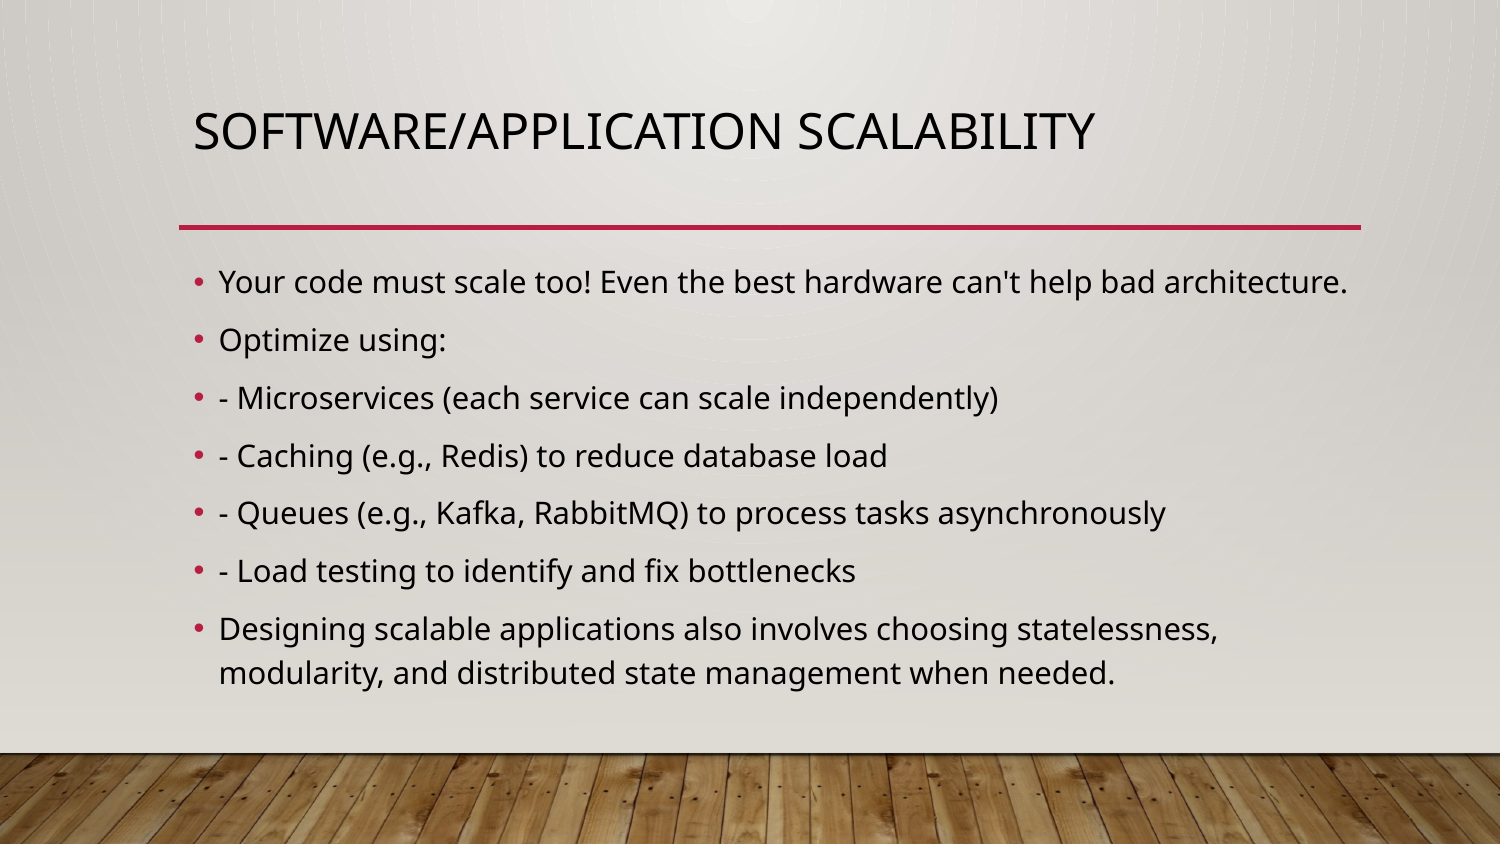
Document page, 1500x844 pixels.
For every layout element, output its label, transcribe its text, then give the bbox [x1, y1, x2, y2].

title Software/Application Scalability [178, 98, 1361, 229]
picture [0, 753, 1500, 844]
list Your code must scale too! Even the best hardware can't help bad architecture. Optimize using: - Microservices (each service can scale independently) - Caching (e.g., Redis) to reduce database load - Queues (e.g., Kafka, RabbitMQ) to process tasks asynchronously - Load testing to identify and fix bottlenecks Designing scalable applications also involves choosing statelessness, modularity, and distributed state management when needed. [178, 247, 1383, 733]
